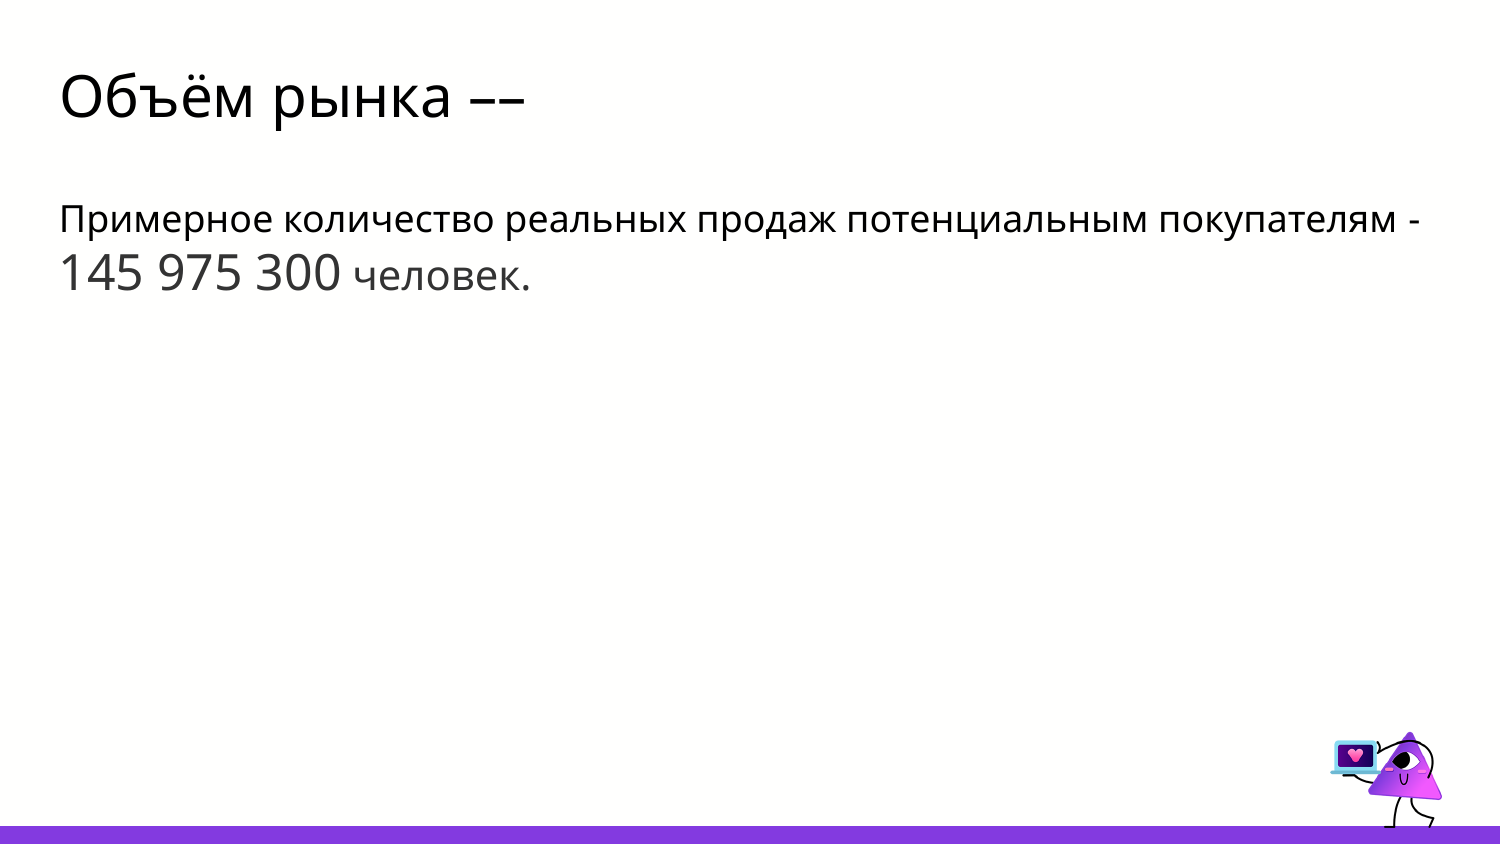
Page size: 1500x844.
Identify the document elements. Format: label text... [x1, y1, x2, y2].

picture [1330, 725, 1442, 828]
title Объём рынка –– [59, 59, 1441, 150]
list Примерное количество реальных продаж потенциальным покупателям - 145 975 300 человек. [59, 195, 1442, 695]
